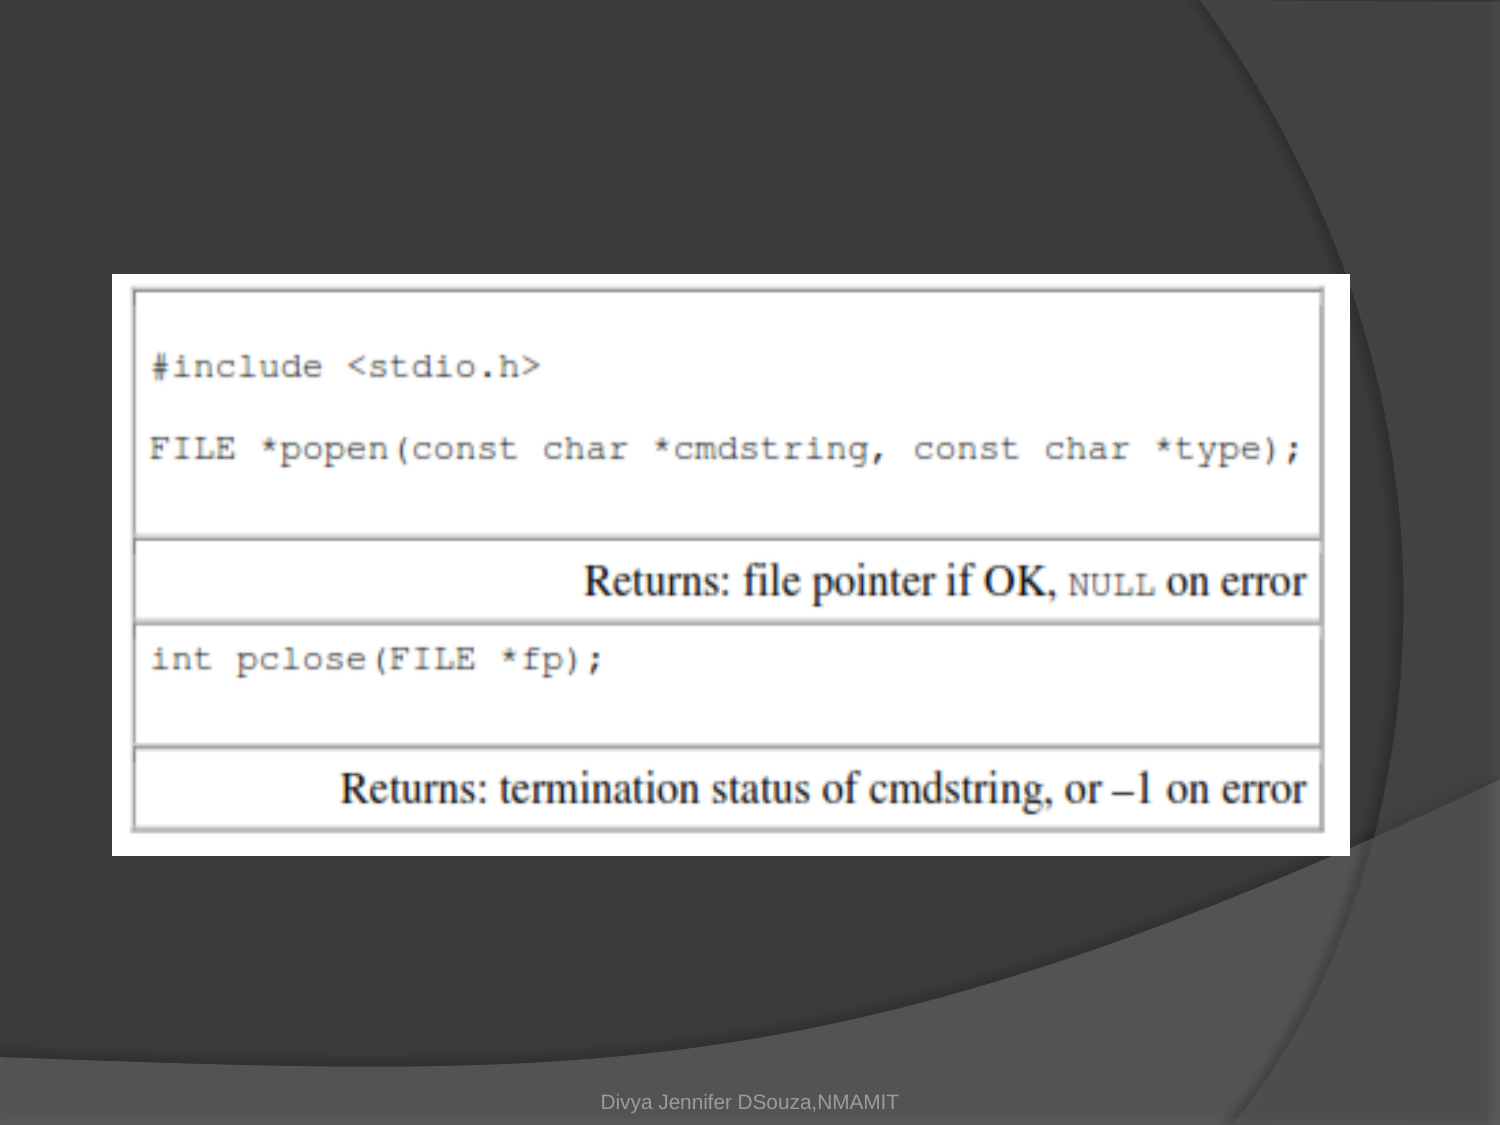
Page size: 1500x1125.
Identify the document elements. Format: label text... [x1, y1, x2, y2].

footer Divya Jennifer DSouza,NMAMIT [512, 1053, 988, 1114]
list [112, 274, 1351, 856]
